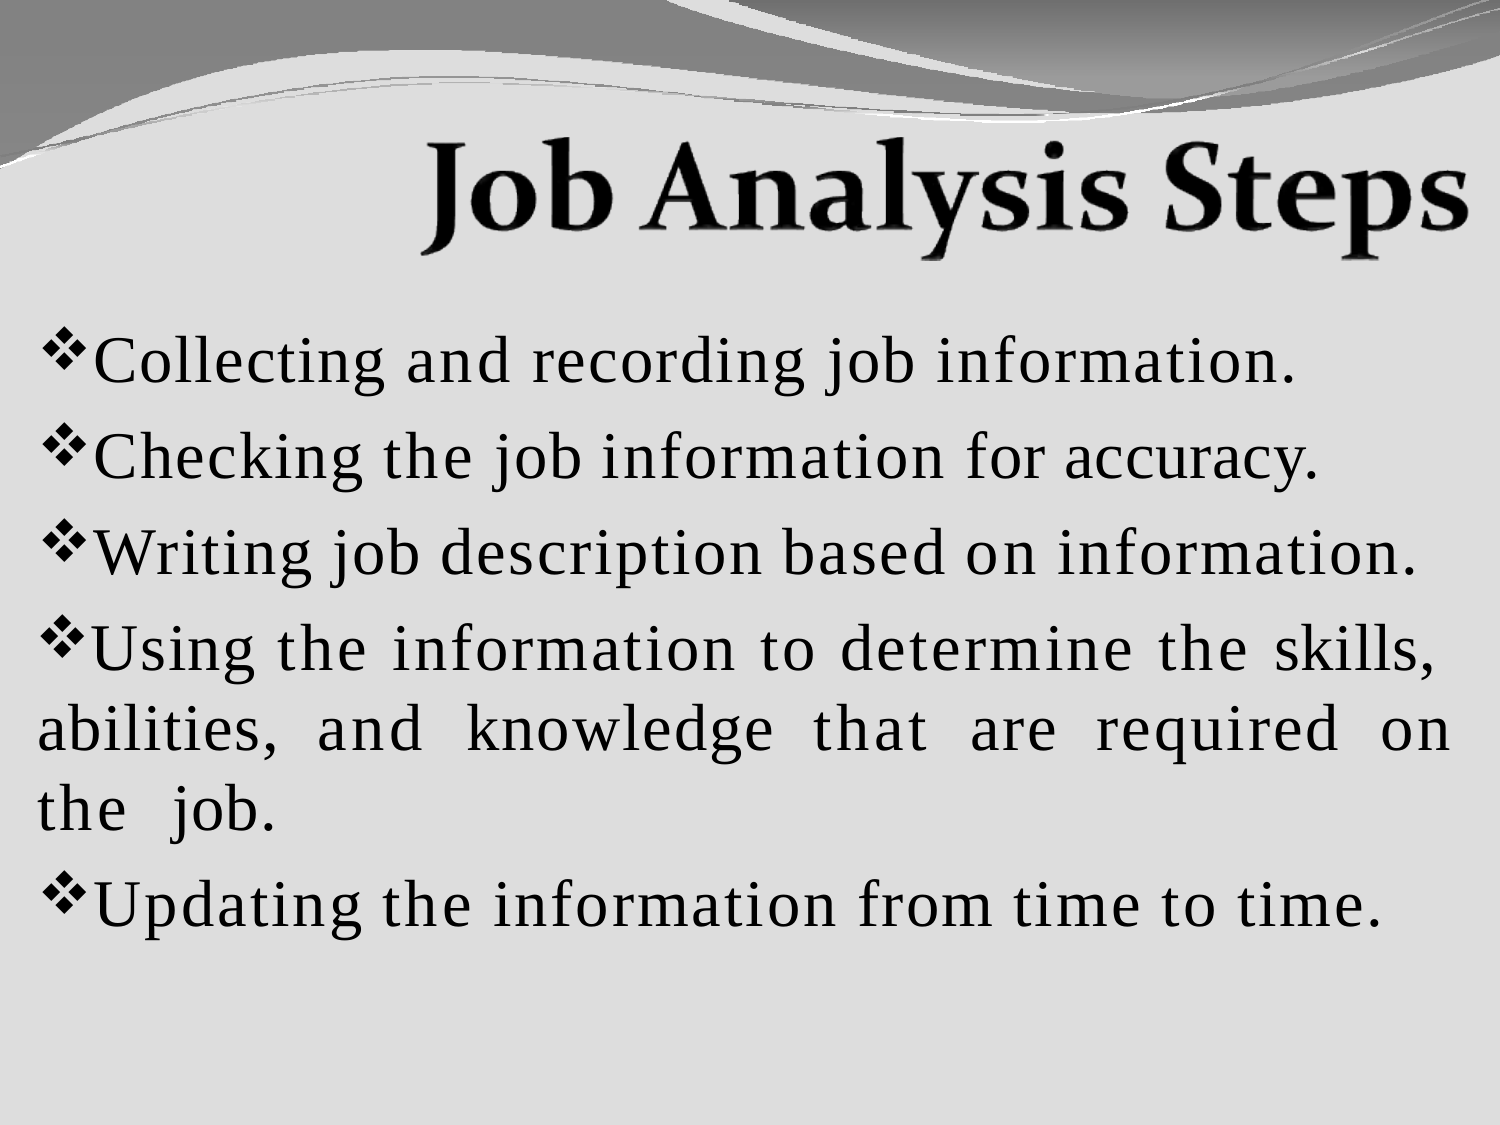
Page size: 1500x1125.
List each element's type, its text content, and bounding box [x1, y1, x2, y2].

text_box Collecting and recording job information. Checking the job information for accuracy. Writing job description based on information. Using the information to determine the skills, abilities, and knowledge that are required on the job. Updating the information from time to time. [35, 297, 1457, 940]
text_box [420, 137, 1469, 261]
picture [0, 0, 1500, 169]
